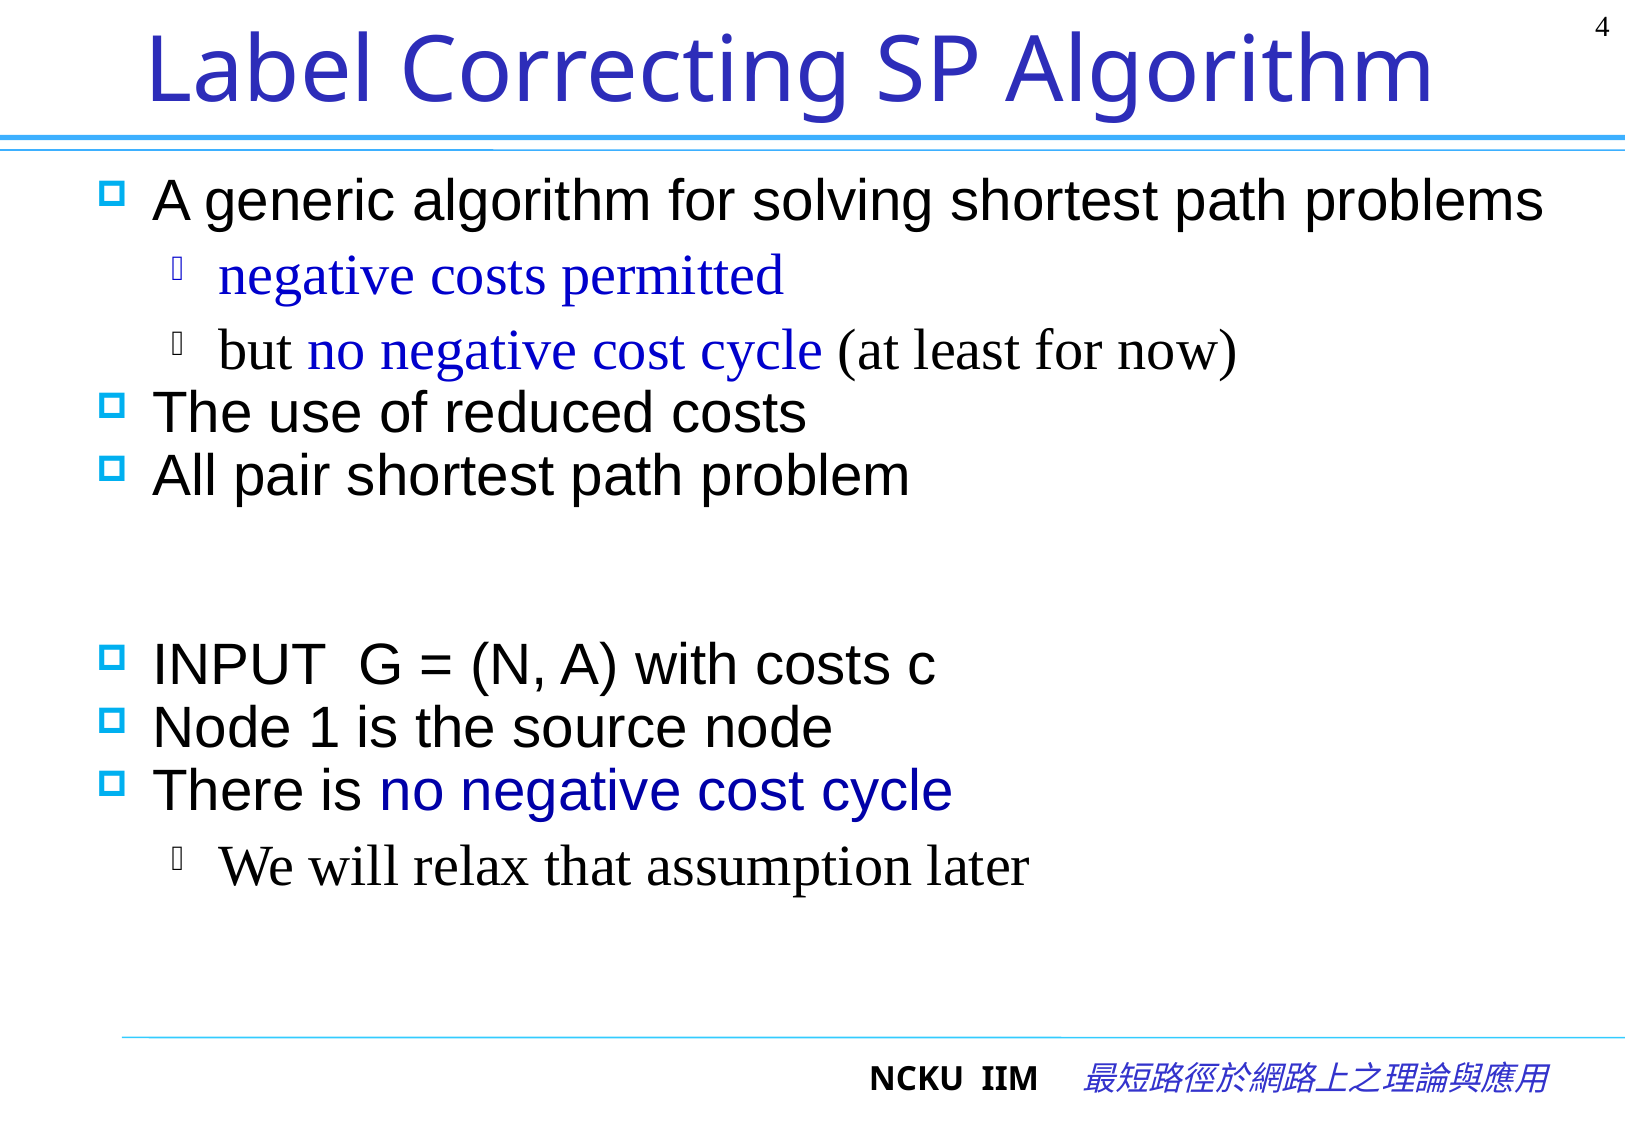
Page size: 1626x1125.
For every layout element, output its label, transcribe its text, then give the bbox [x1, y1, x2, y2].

list A generic algorithm for solving shortest path problems negative costs permitted but no negative cost cycle (at least for now) The use of reduced costs All pair shortest path problem INPUT G = (N, A) with costs c Node 1 is the source node There is no negative cost cycle We will relax that assumption later [81, 162, 1571, 1050]
slide_number 4 [1540, 0, 1625, 75]
title Label Correcting SP Algorithm [42, 0, 1540, 131]
